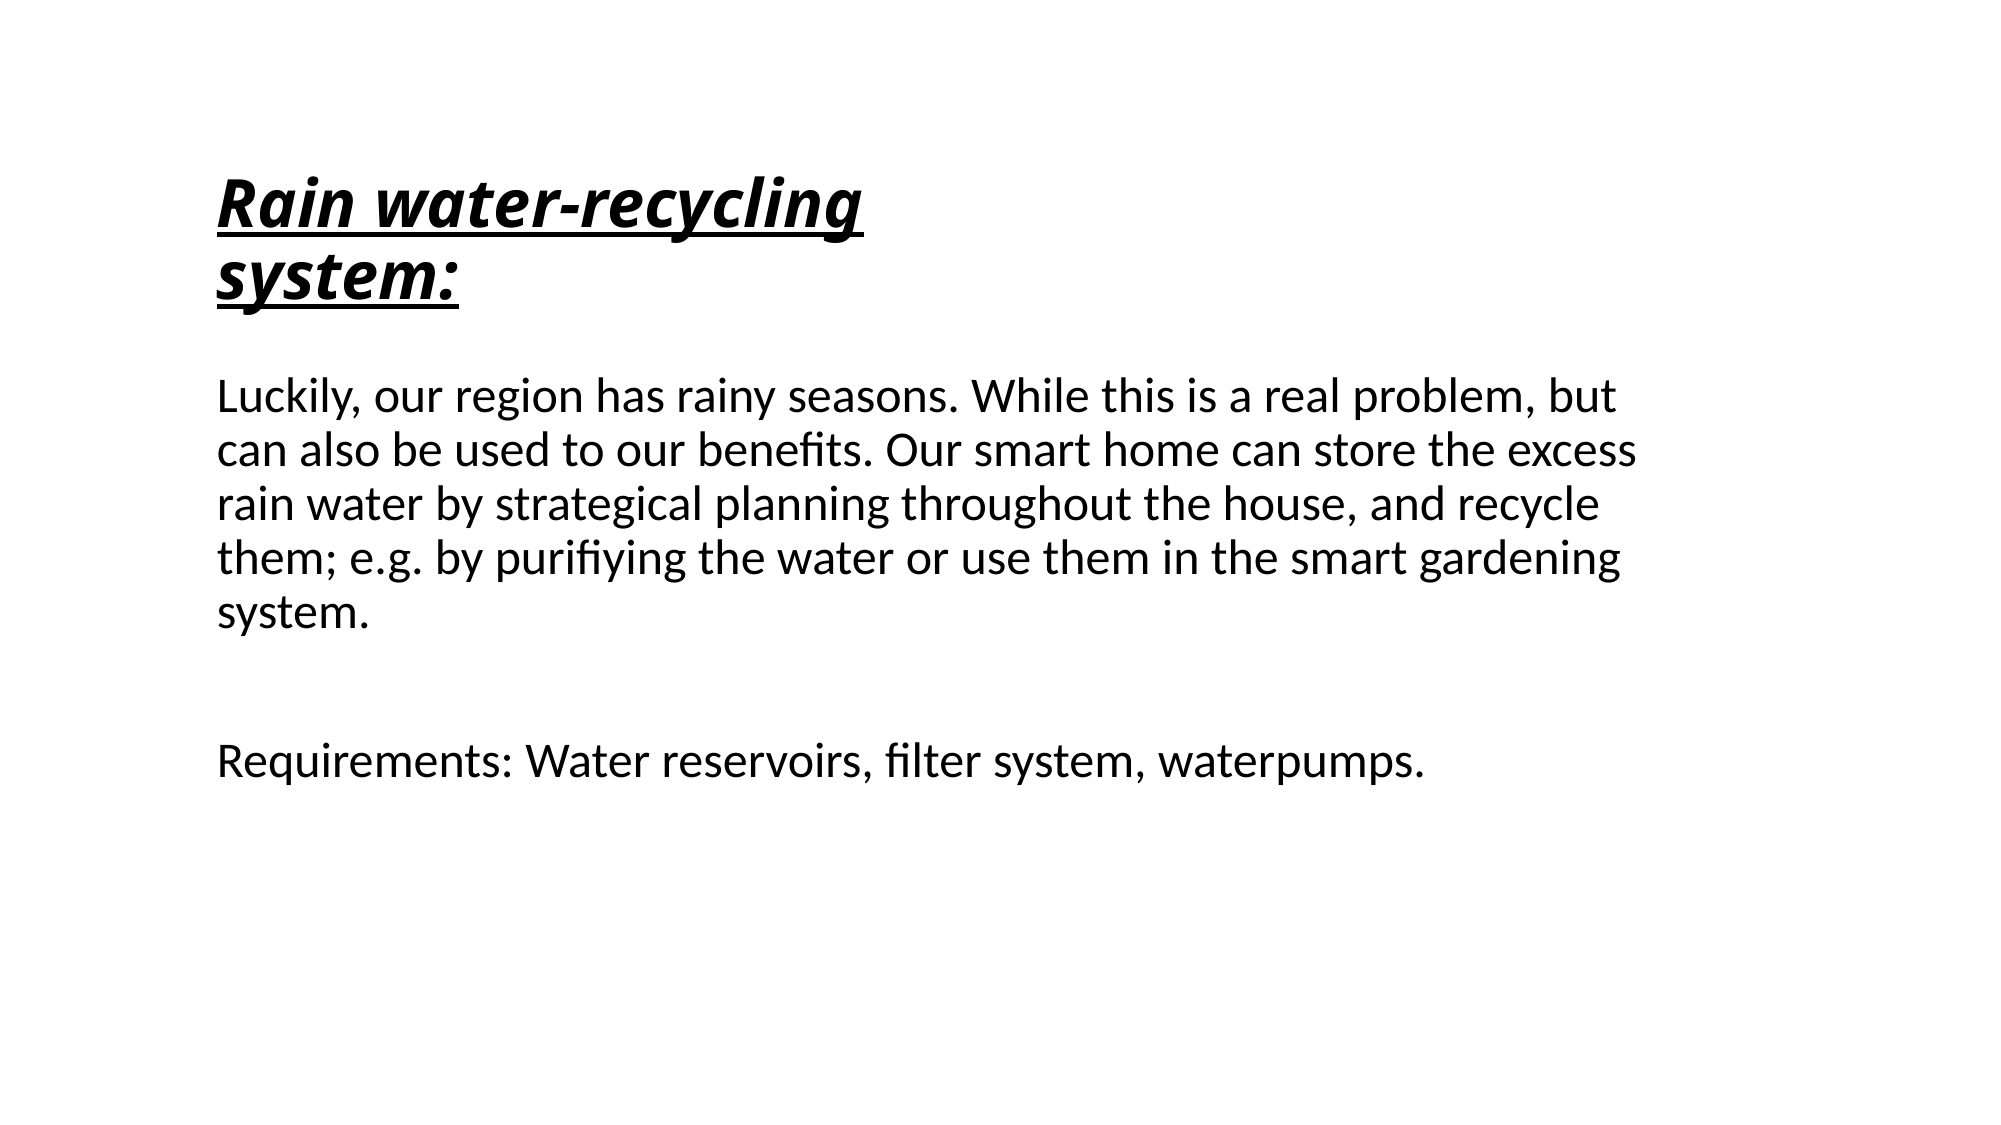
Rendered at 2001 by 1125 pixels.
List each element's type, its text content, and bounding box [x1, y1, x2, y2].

subtitle Luckily, our region has rainy seasons. While this is a real problem, but can also be used to our benefits. Our smart home can store the excess rain water by strategical planning throughout the house, and recycle them; e.g. by purifiying the water or use them in the smart gardening system. Requirements: Water reservoirs, filter system, waterpumps. [201, 361, 1702, 953]
title Rain water-recycling system: [201, 210, 1000, 322]
